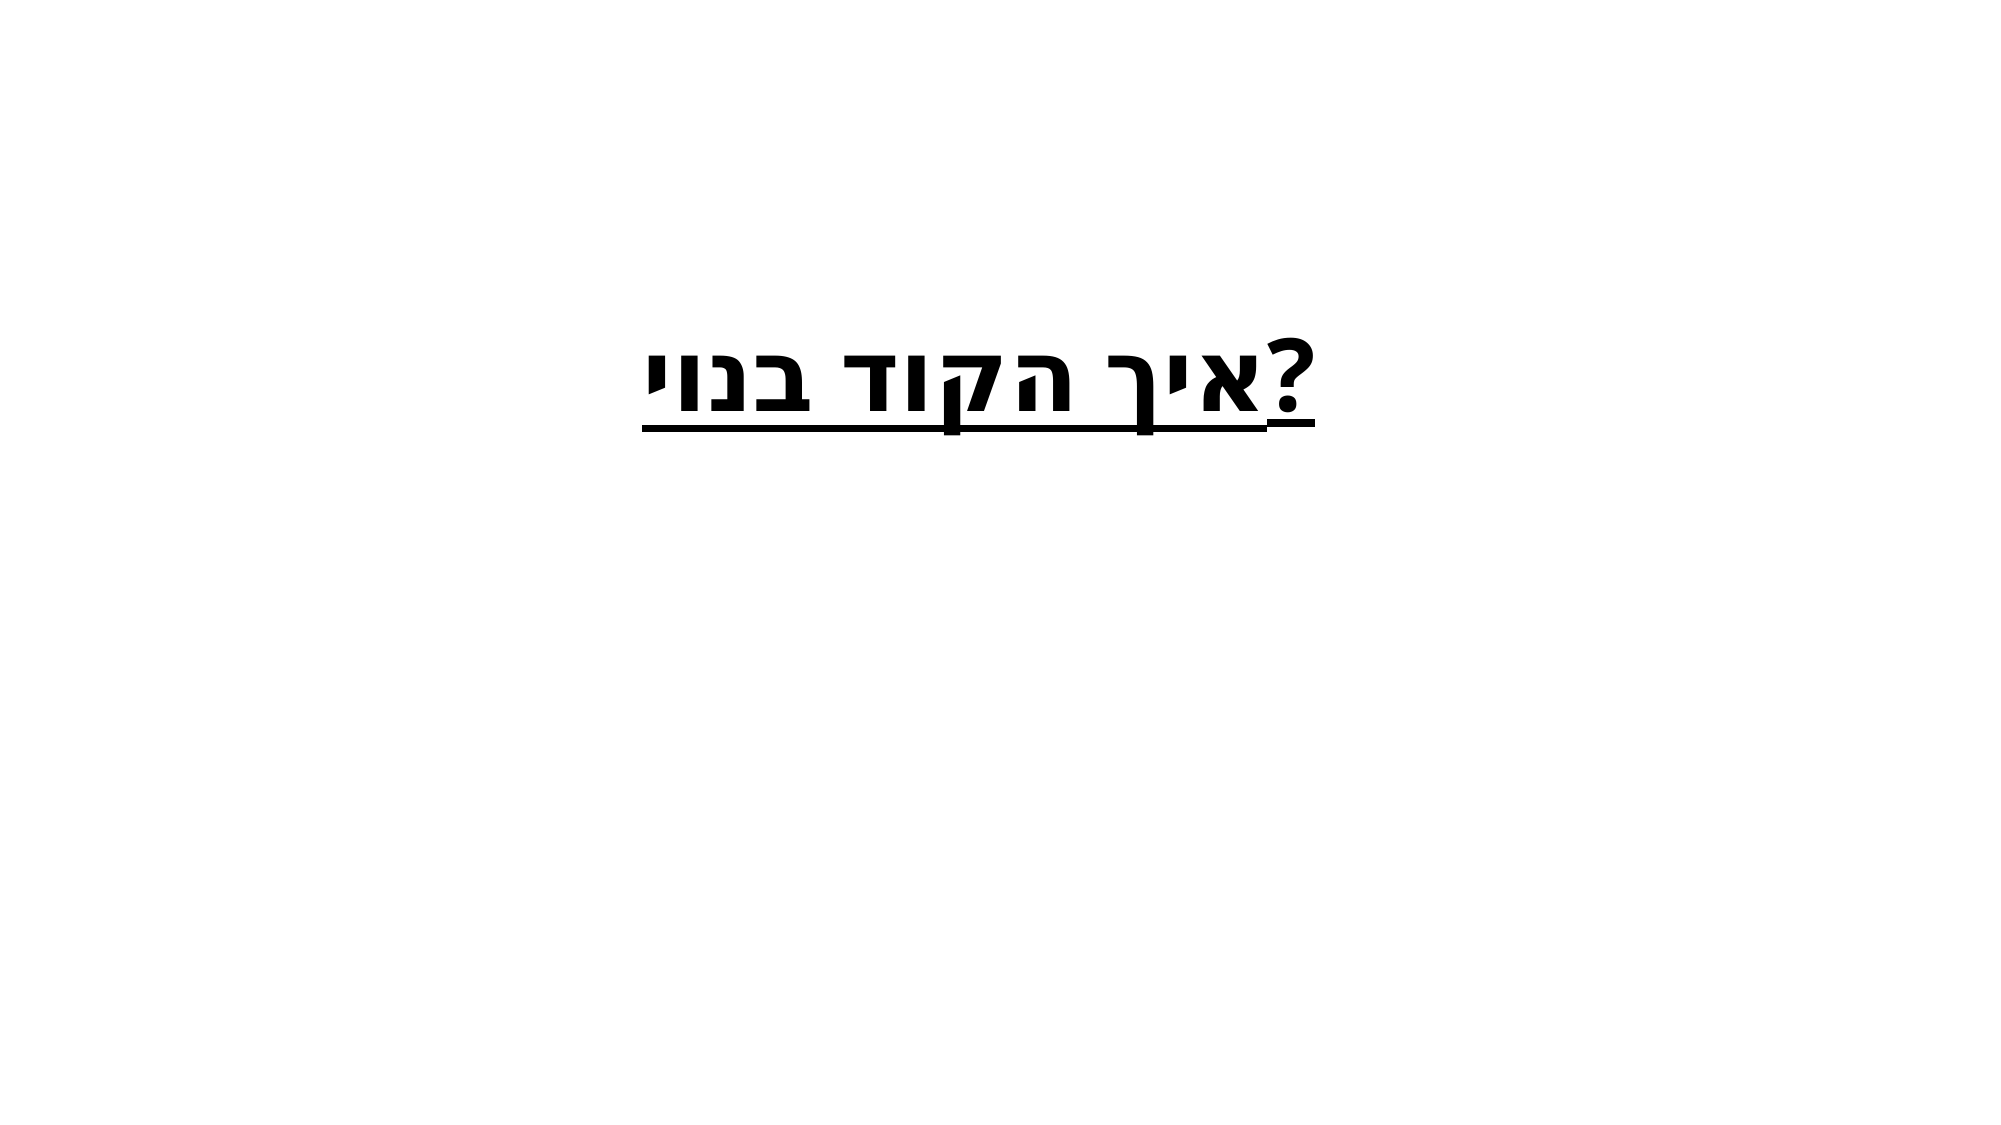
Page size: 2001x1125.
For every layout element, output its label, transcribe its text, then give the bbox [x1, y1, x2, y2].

title איך הקוד בנוי? [621, 215, 1331, 563]
